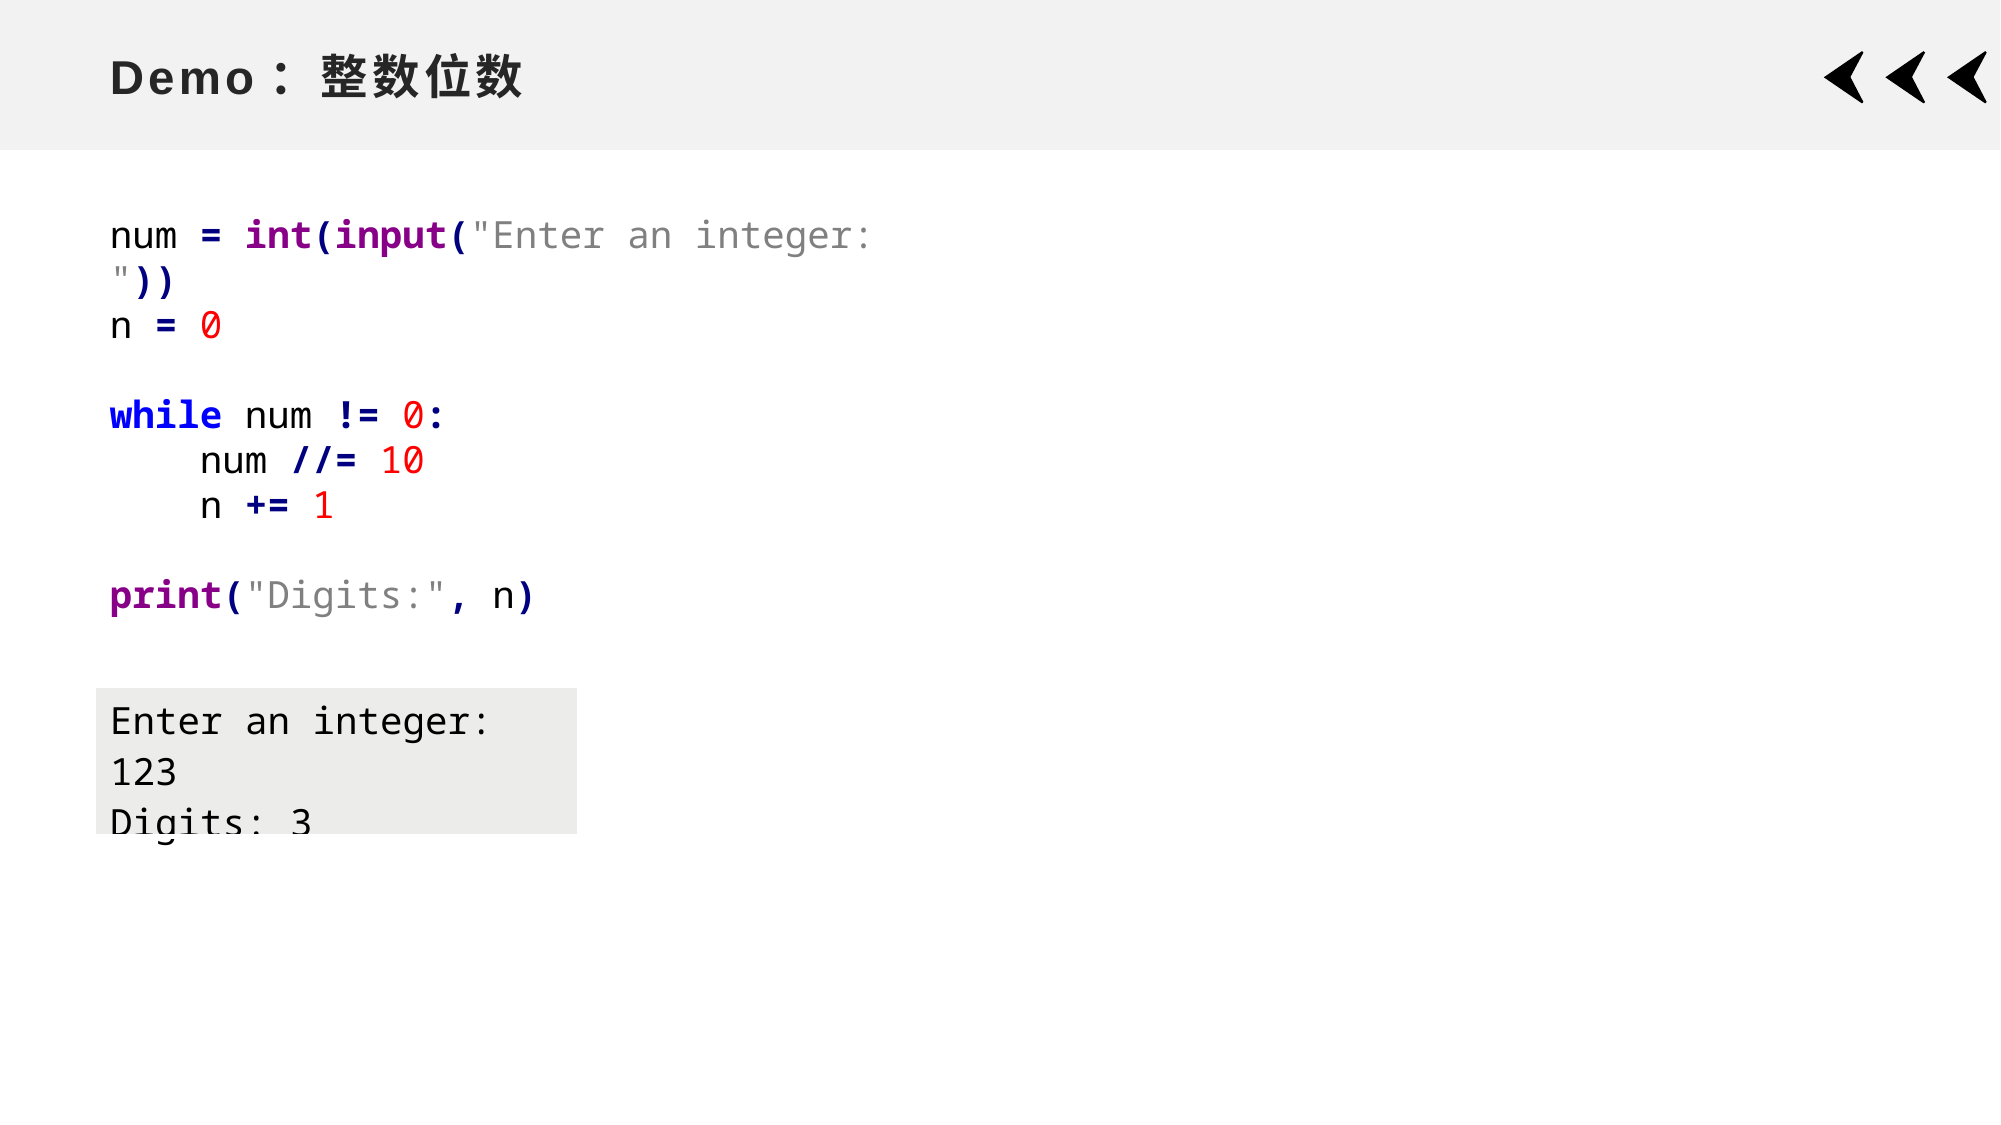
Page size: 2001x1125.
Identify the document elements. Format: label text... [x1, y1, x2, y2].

title Demo：整数位数 [95, 38, 1906, 112]
text_box num = int(input("Enter an integer: ")) n = 0 while num != 0: num //= 10 n += 1 print("Digits:", n) [95, 203, 935, 624]
table_header Enter an integer: 123 Digits: 3 [96, 688, 577, 834]
